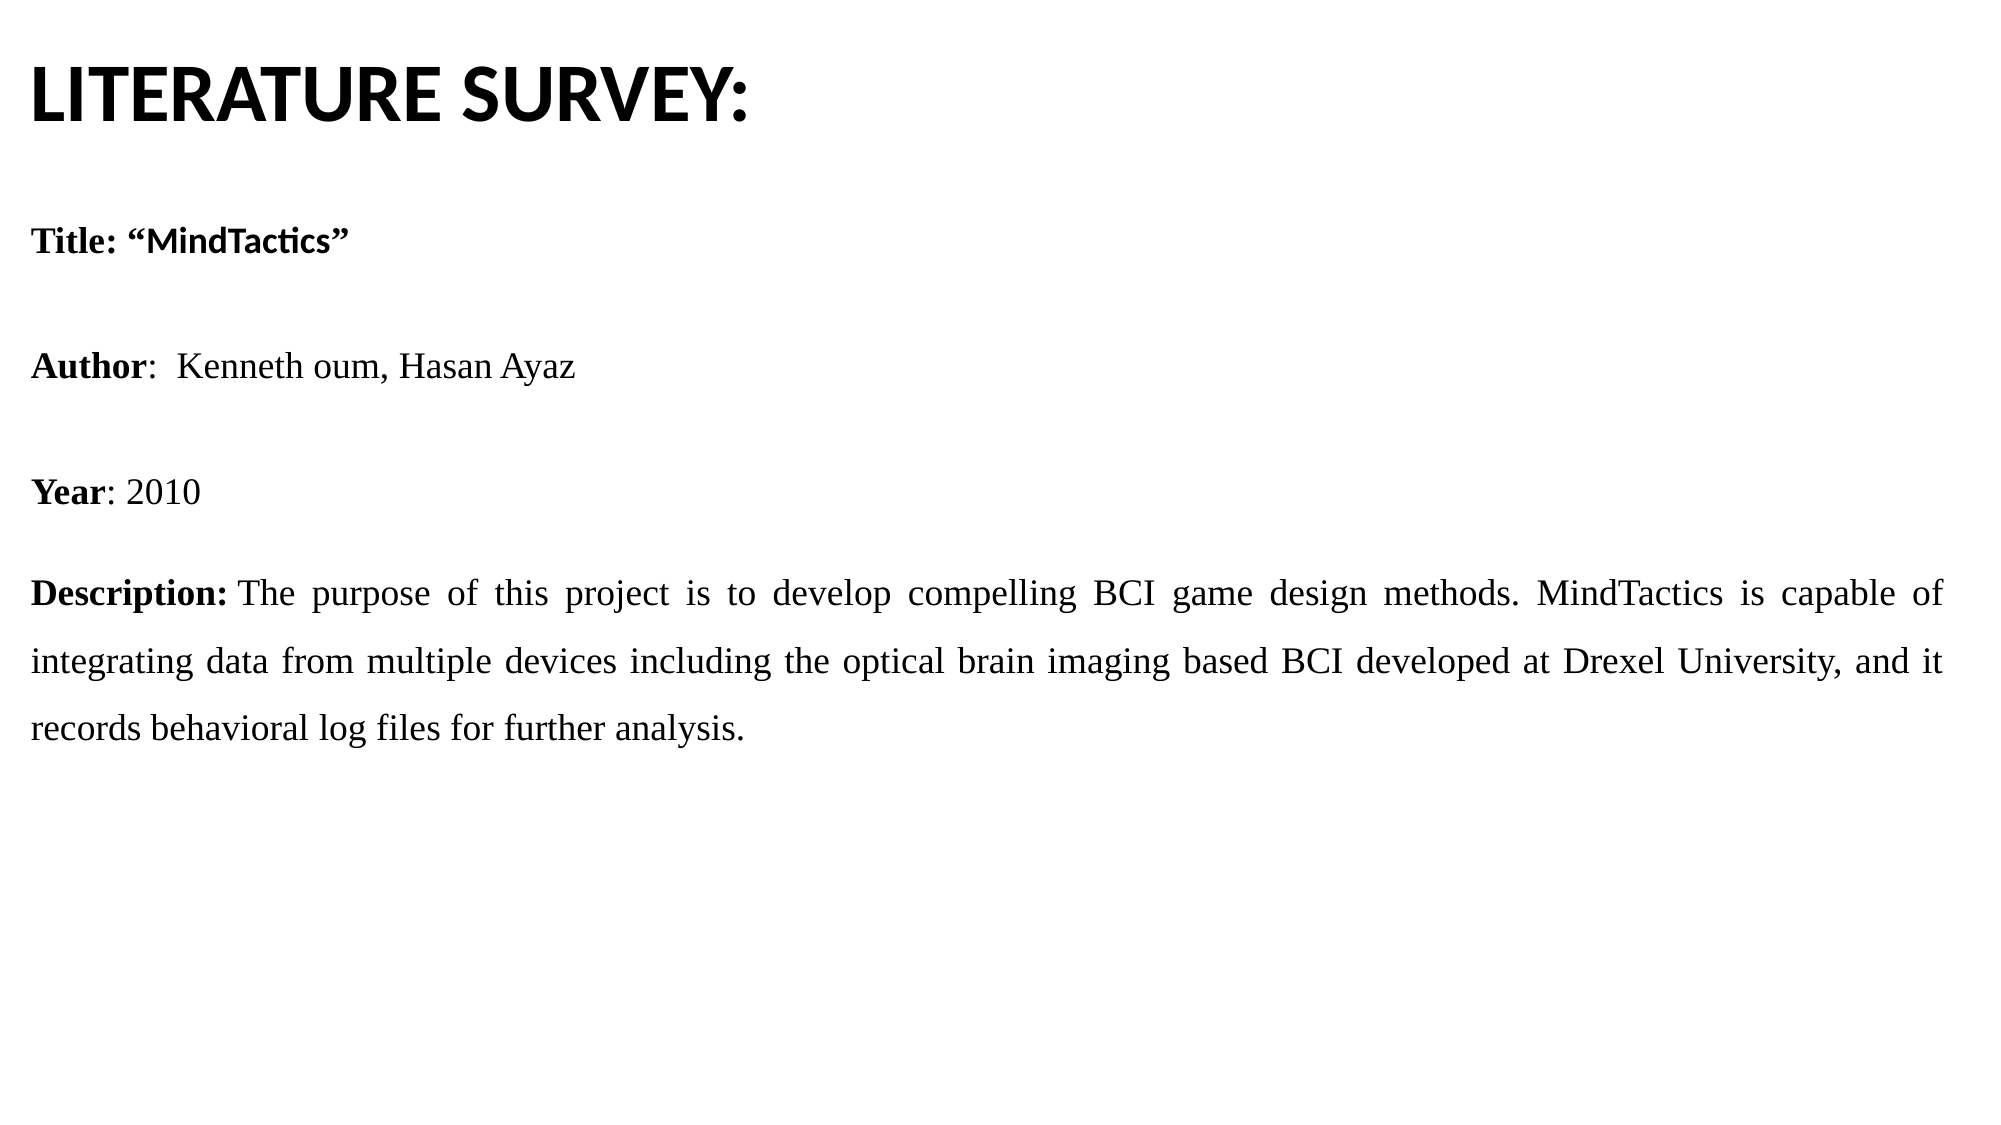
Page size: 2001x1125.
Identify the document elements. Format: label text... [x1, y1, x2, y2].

text_box Title: “MindTactics” Author: Kenneth oum, Hasan Ayaz Year: 2010 Description: The purpose of this project is to develop compelling BCI game design methods. MindTactics is capable of integrating data from multiple devices including the optical brain imaging based BCI developed at Drexel University, and it records behavioral log files for further analysis. [16, 185, 1961, 756]
text_box LITERATURE SURVEY: [15, 30, 1034, 146]
